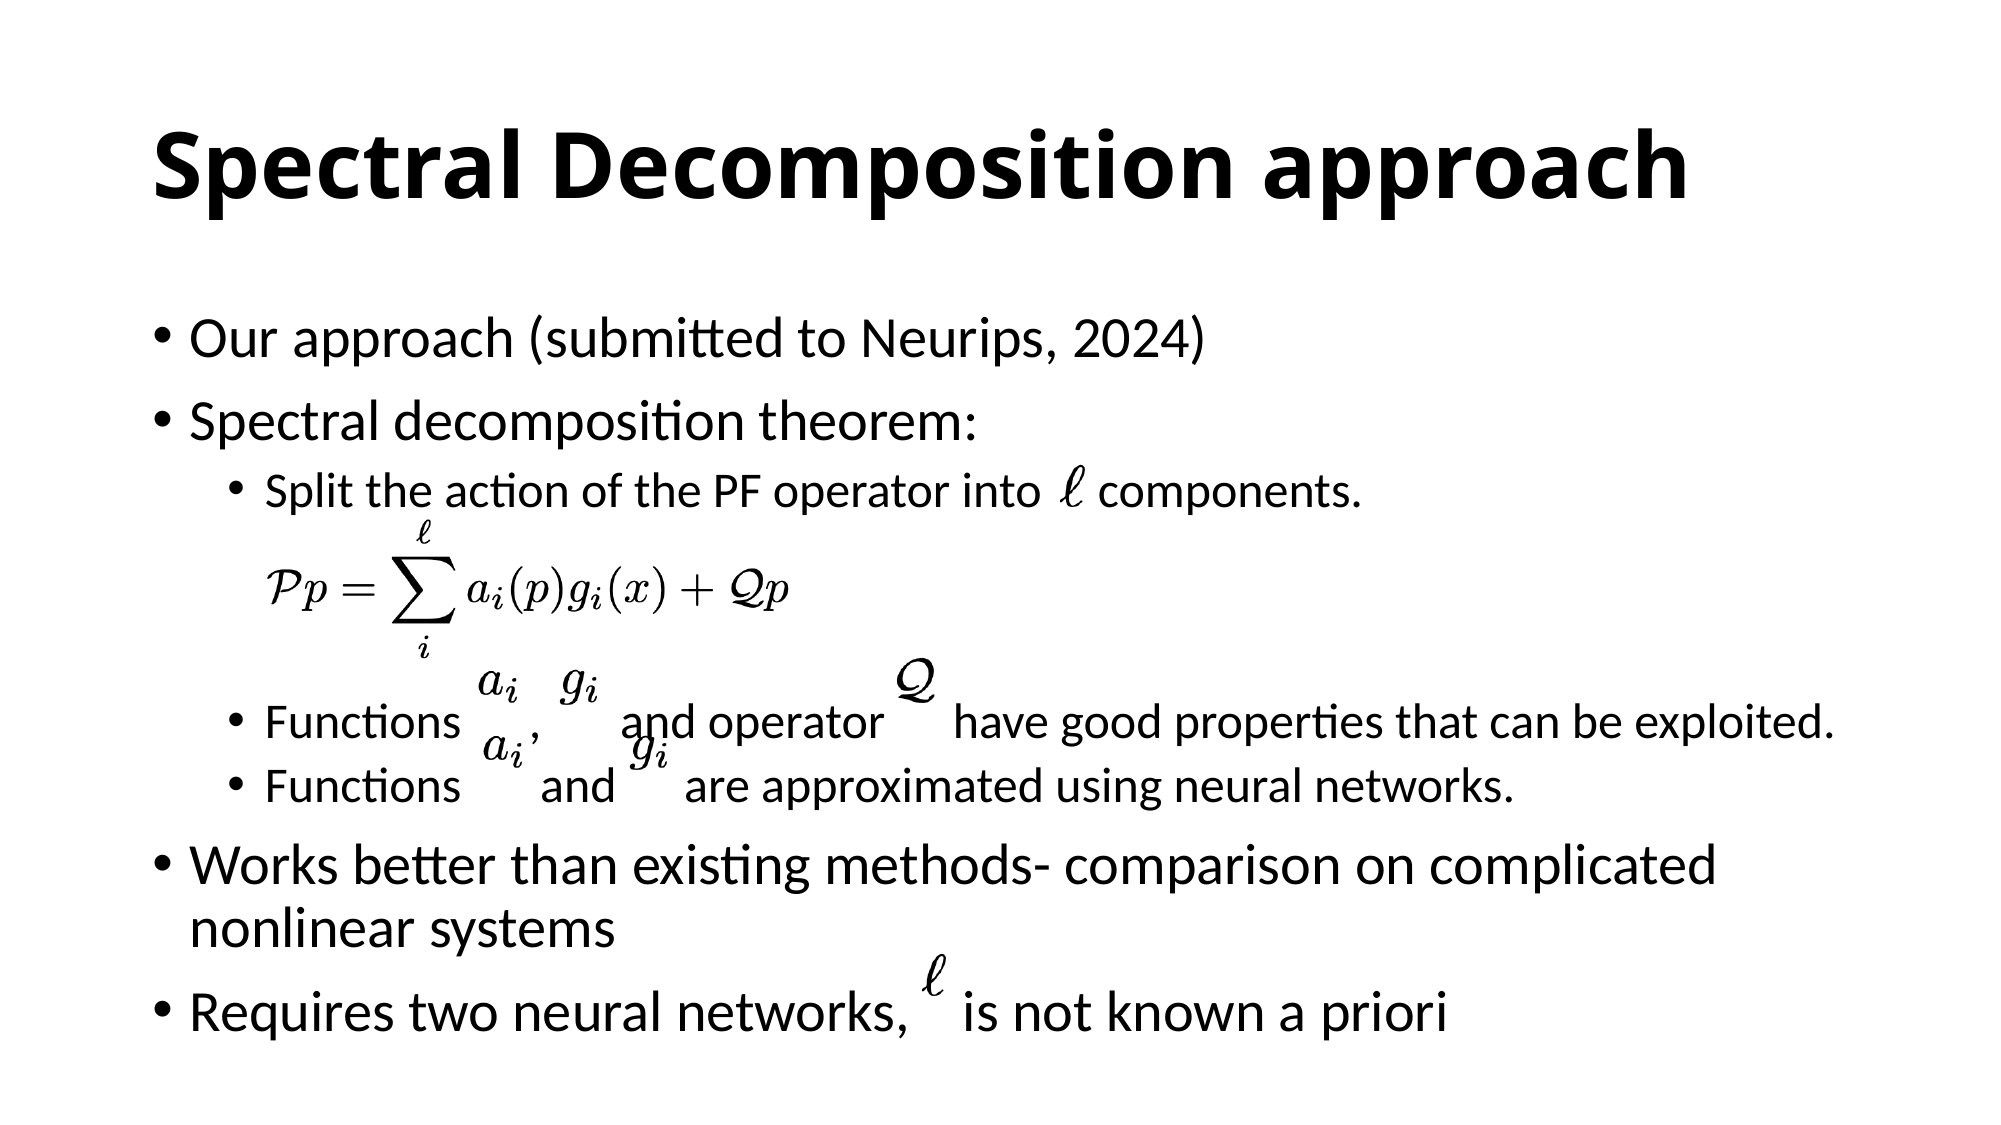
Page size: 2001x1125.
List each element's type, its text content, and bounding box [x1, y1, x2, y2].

picture [922, 952, 947, 996]
title Spectral Decomposition approach [137, 59, 1863, 278]
list Our approach (submitted to Neurips, 2024) Spectral decomposition theorem: Split the action of the PF operator into components. Functions , and operator have good properties that can be exploited. Functions and are approximated using neural networks. Works better than existing methods- comparison on complicated nonlinear systems Requires two neural networks, is not known a priori [137, 299, 1863, 1097]
picture [478, 671, 517, 703]
picture [1060, 463, 1086, 507]
picture [559, 669, 597, 705]
picture [267, 518, 789, 659]
picture [897, 656, 935, 703]
picture [483, 736, 522, 768]
picture [629, 735, 667, 770]
